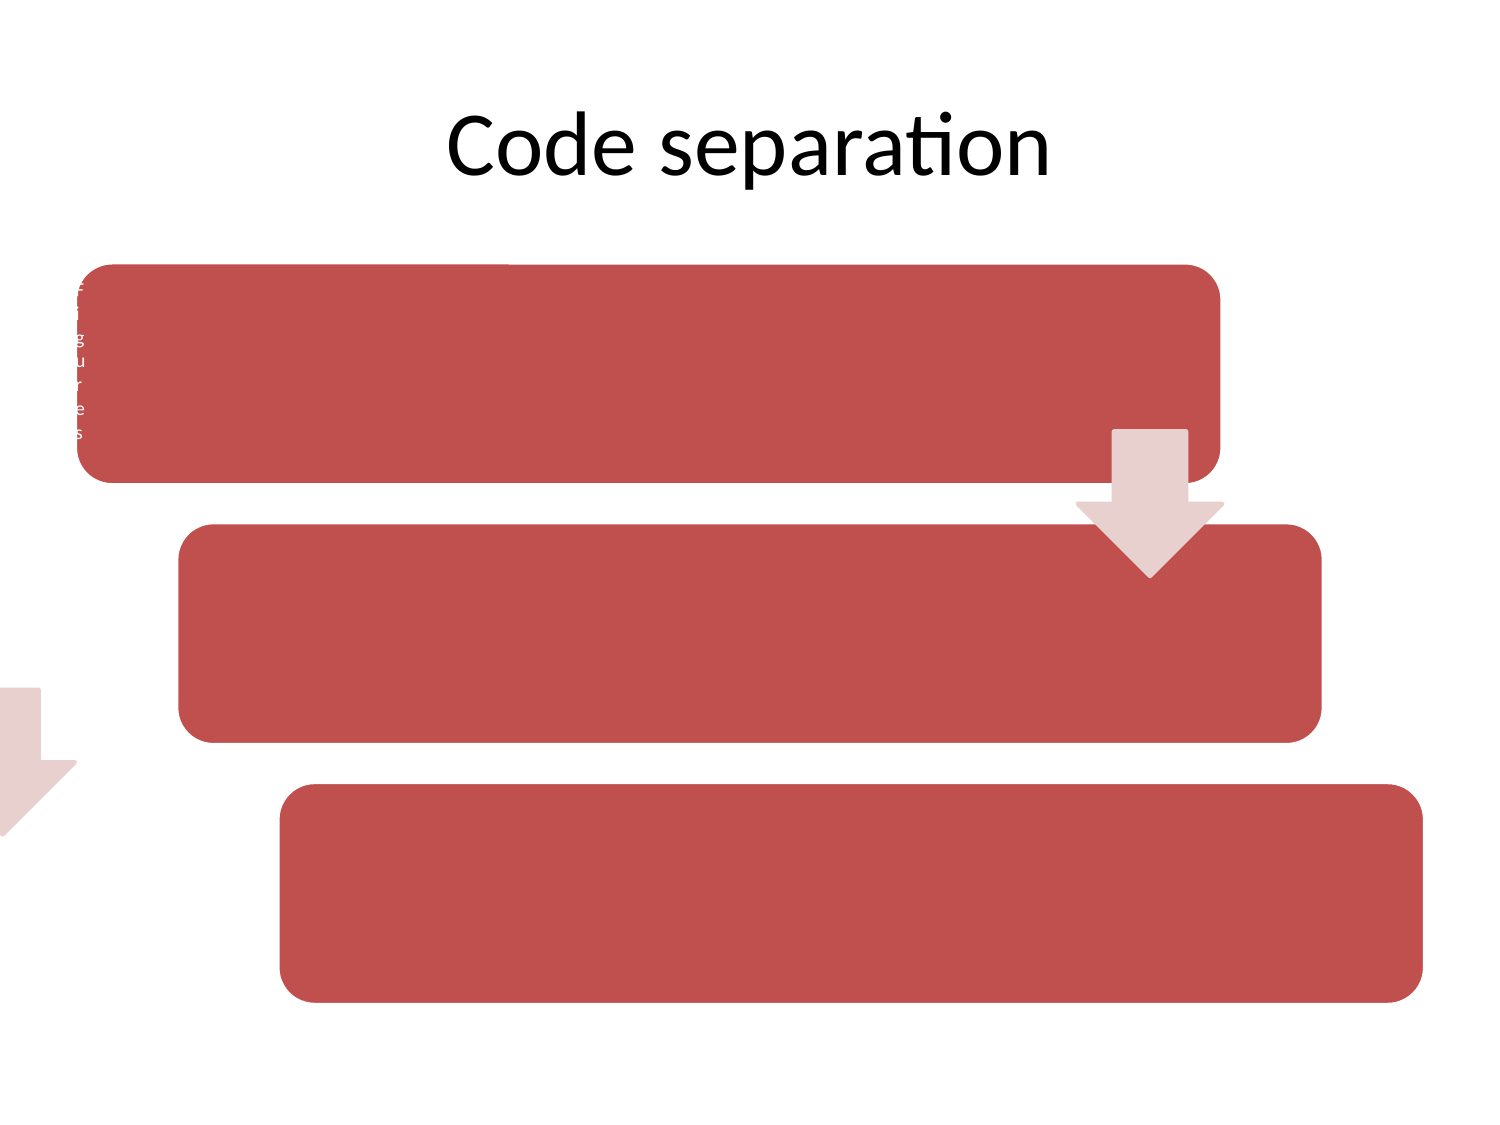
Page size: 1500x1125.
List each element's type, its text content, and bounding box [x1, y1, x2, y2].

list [74, 262, 1426, 1006]
title Code separation [75, 45, 1425, 233]
